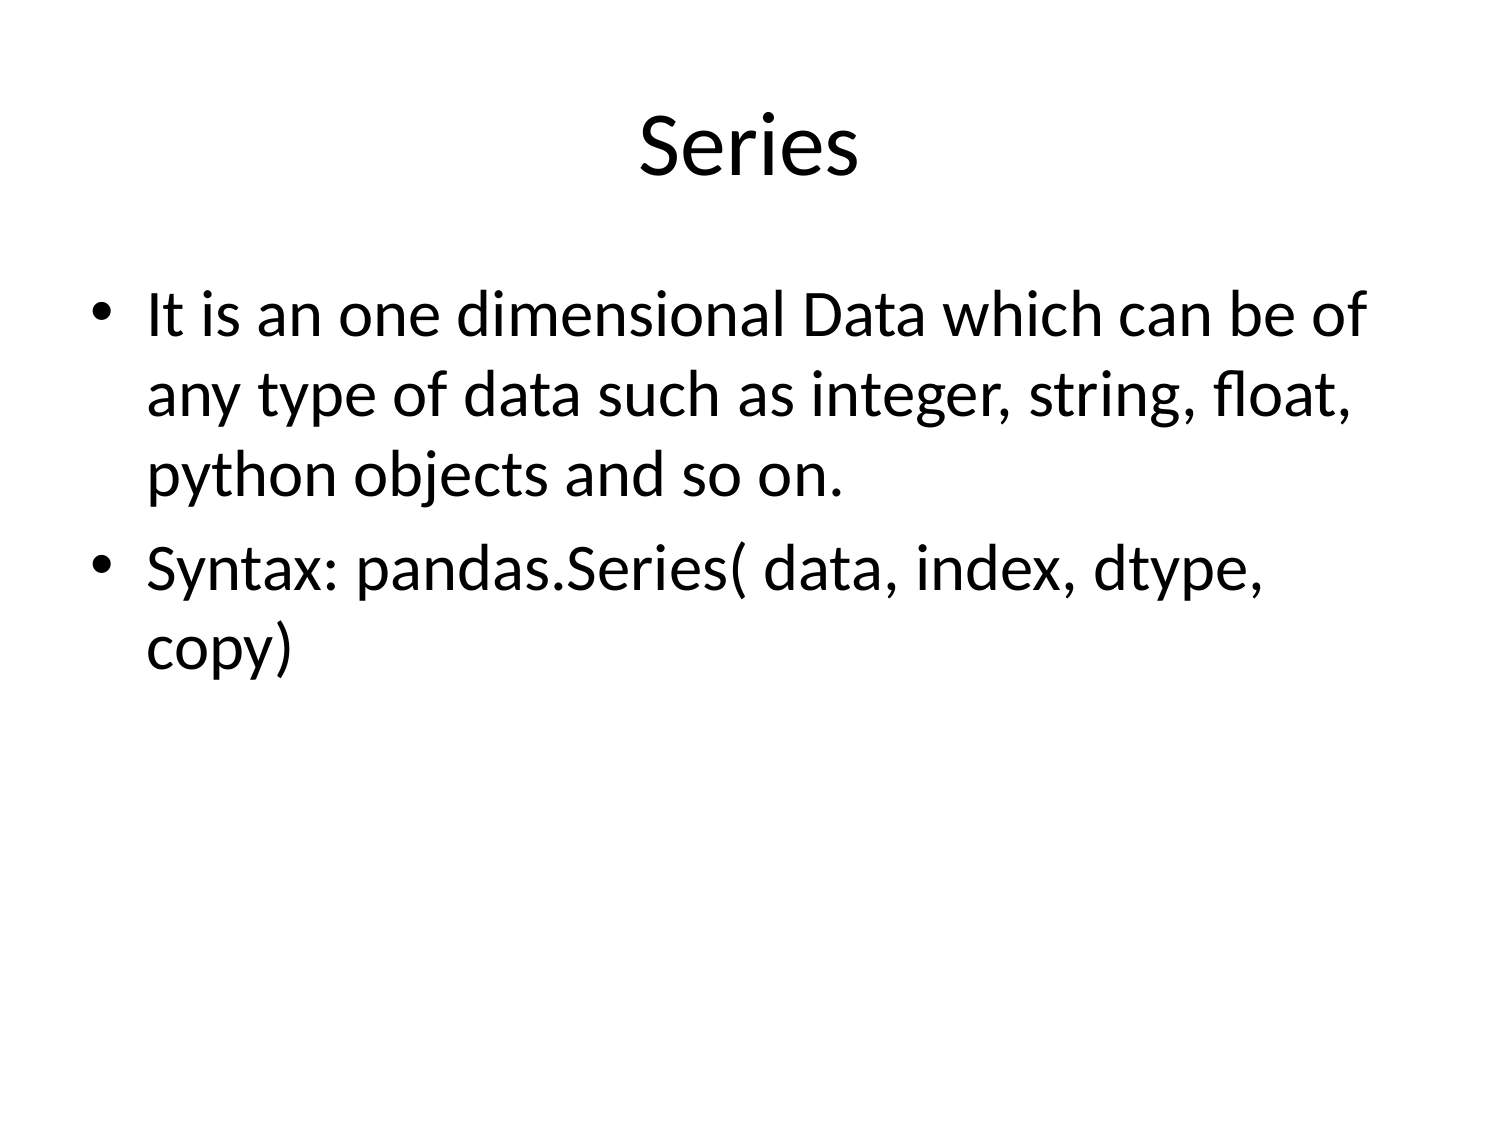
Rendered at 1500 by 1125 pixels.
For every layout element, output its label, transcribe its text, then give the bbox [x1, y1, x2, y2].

title Series [75, 45, 1425, 233]
list It is an one dimensional Data which can be of any type of data such as integer, string, float, python objects and so on. Syntax: pandas.Series( data, index, dtype, copy) [75, 262, 1425, 1005]
